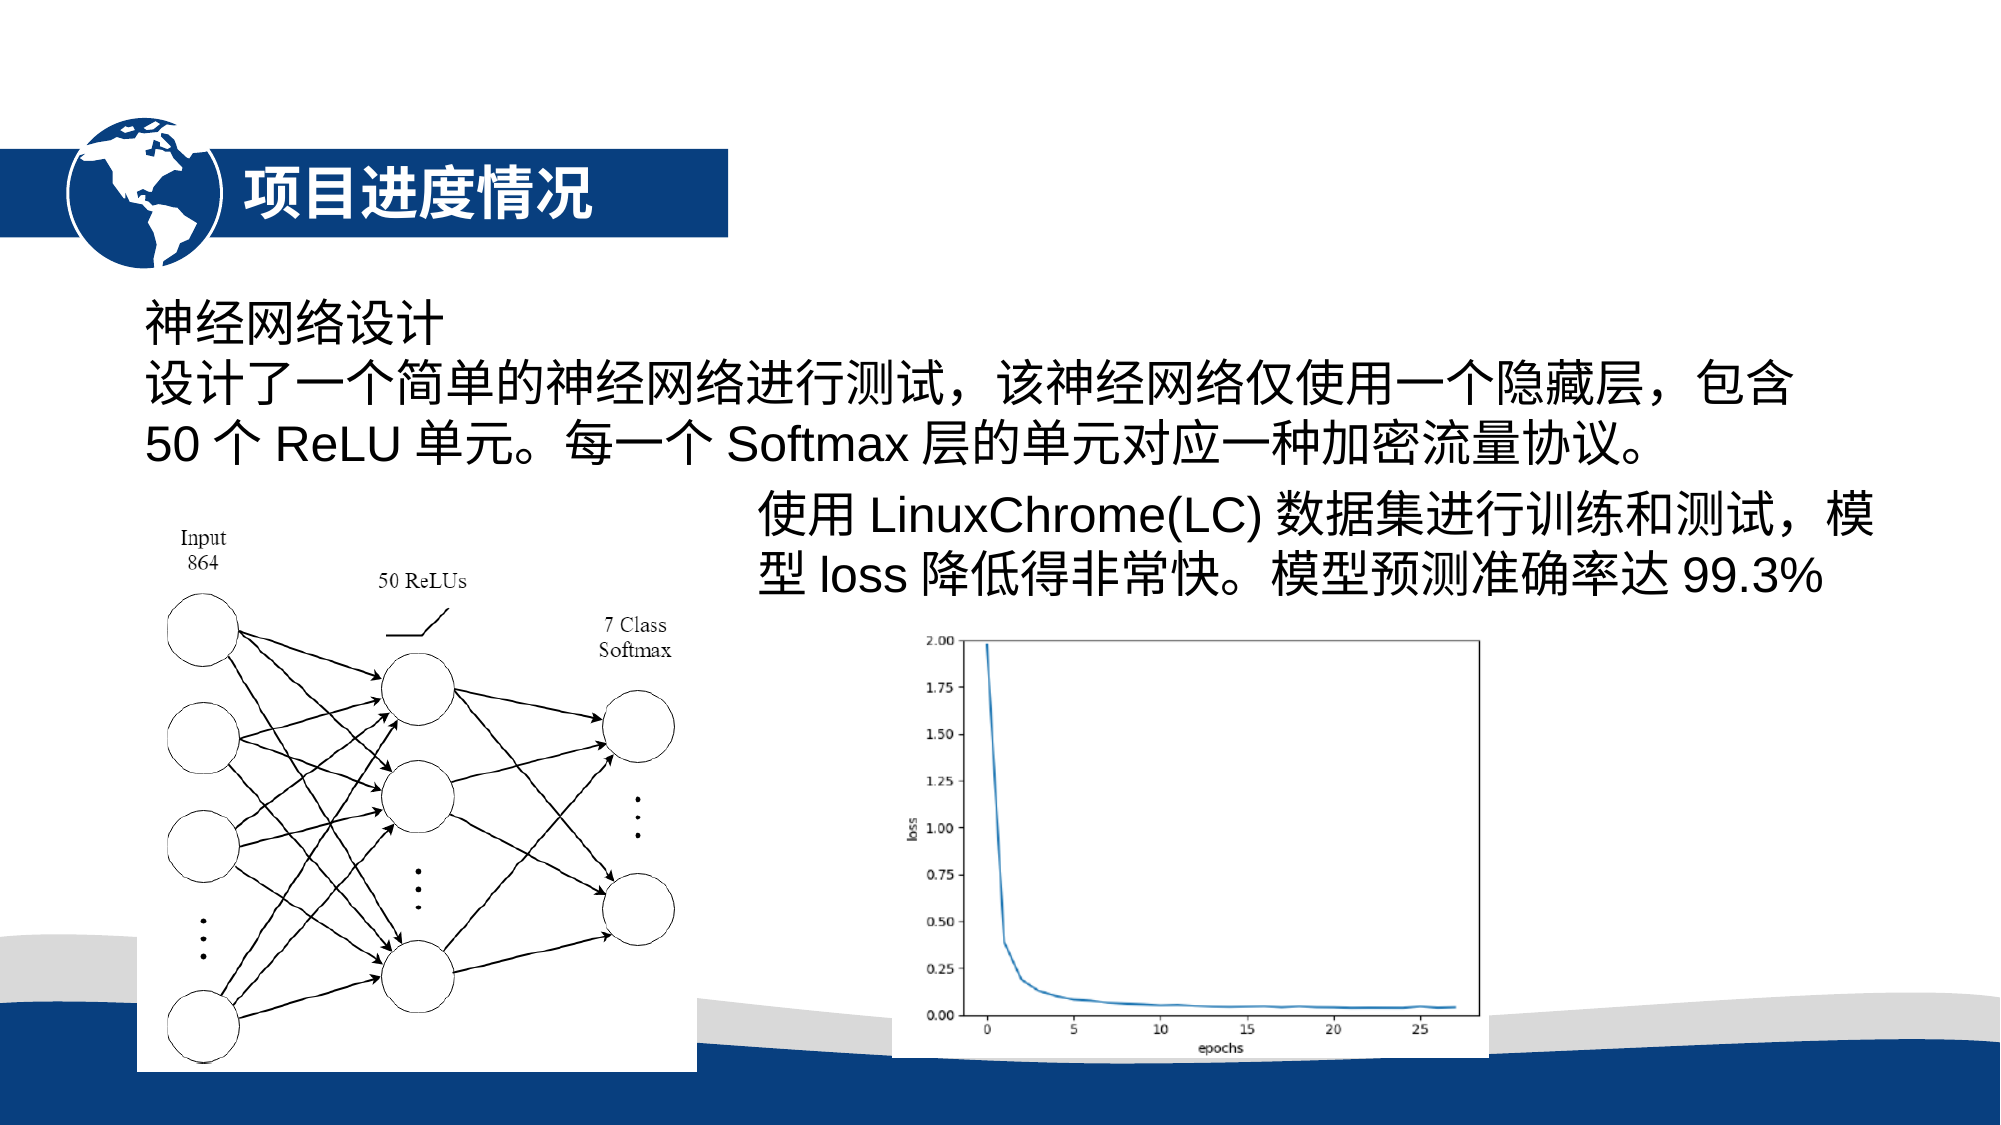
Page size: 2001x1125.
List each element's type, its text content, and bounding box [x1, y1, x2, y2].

text_box 神经网络设计 设计了一个简单的神经网络进行测试，该神经网络仅使用一个隐藏层，包含50个ReLU单元。每一个Softmax层的单元对应一种加密流量协议。 [130, 283, 1833, 505]
picture [137, 504, 697, 1072]
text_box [0, 114, 729, 272]
text_box 使用LinuxChrome(LC)数据集进行训练和测试，模型loss降低得非常快。模型预测准确率达99.3% [742, 475, 1914, 696]
picture [891, 620, 1489, 1058]
